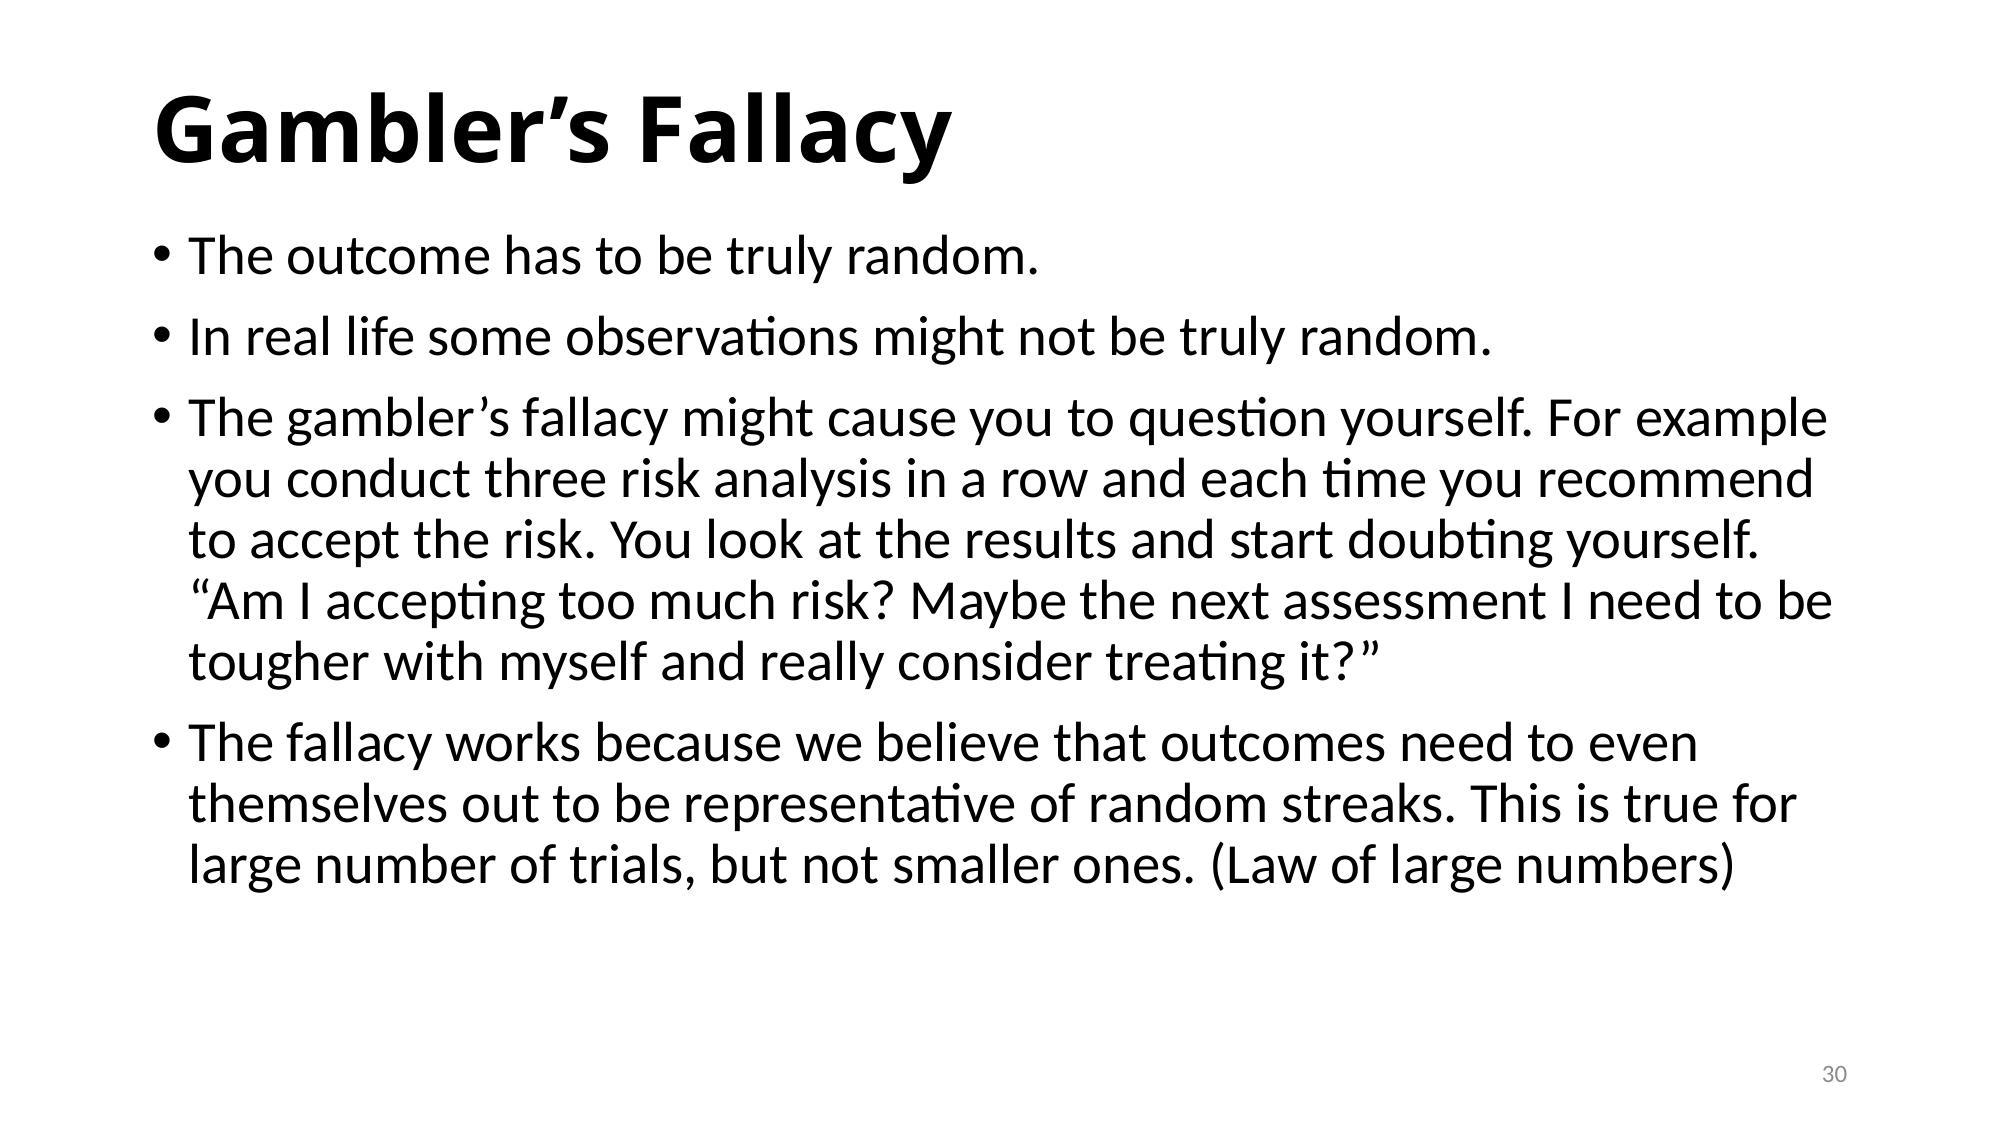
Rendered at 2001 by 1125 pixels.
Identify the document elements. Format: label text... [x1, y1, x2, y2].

title Gambler’s Fallacy [137, 59, 1863, 207]
list The outcome has to be truly random. In real life some observations might not be truly random. The gambler’s fallacy might cause you to question yourself. For example you conduct three risk analysis in a row and each time you recommend to accept the risk. You look at the results and start doubting yourself. “Am I accepting too much risk? Maybe the next assessment I need to be tougher with myself and really consider treating it?” The fallacy works because we believe that outcomes need to even themselves out to be representative of random streaks. This is true for large number of trials, but not smaller ones. (Law of large numbers) [137, 218, 1863, 1014]
slide_number 30 [1412, 1042, 1863, 1103]
